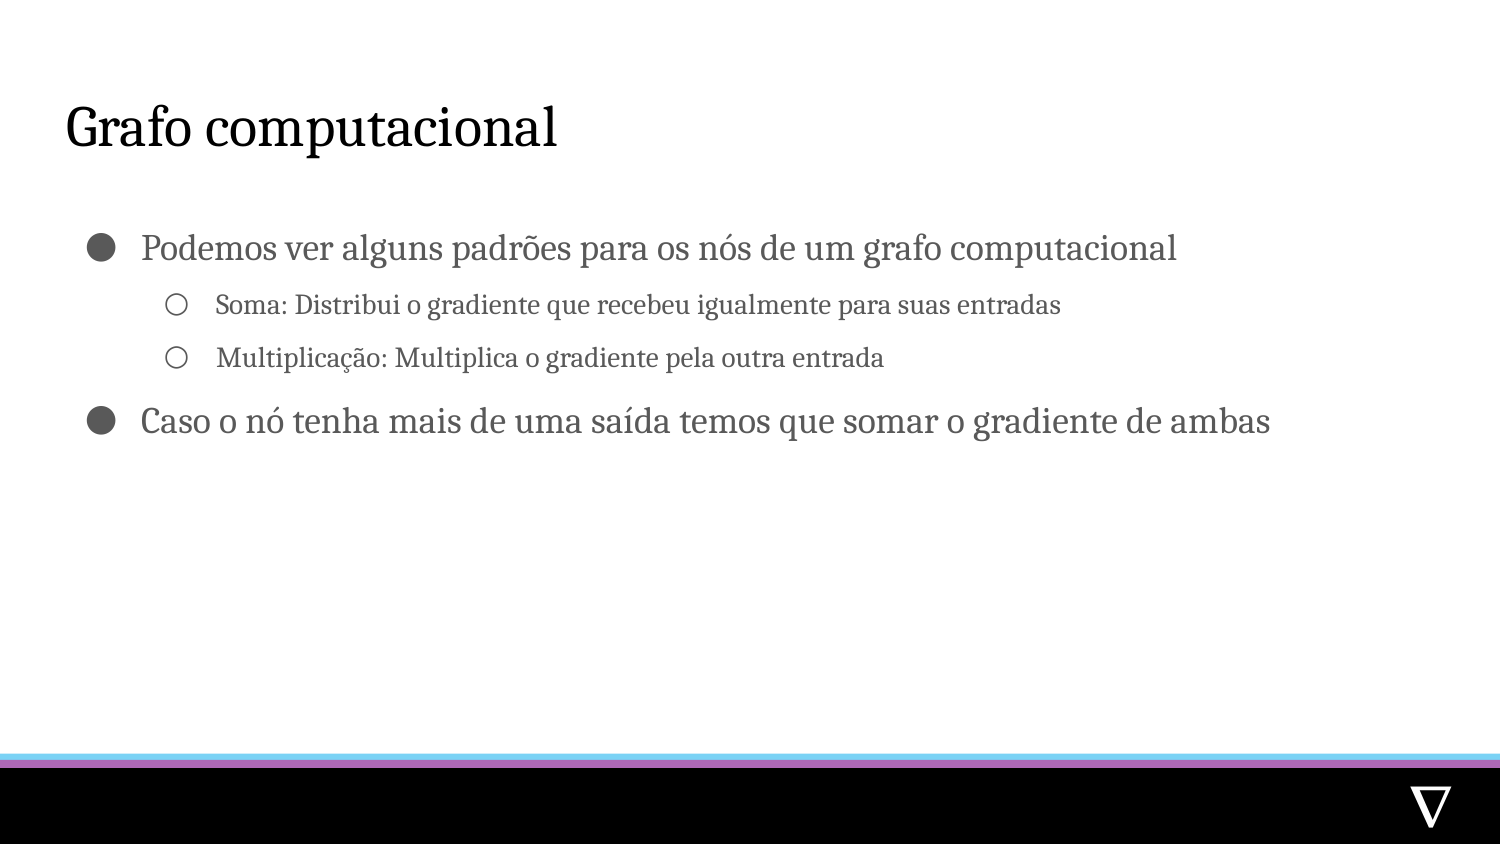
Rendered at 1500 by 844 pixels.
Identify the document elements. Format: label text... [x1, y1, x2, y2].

picture [1405, 781, 1455, 831]
list Podemos ver alguns padrões para os nós de um grafo computacional Soma: Distribui o gradiente que recebeu igualmente para suas entradas Multiplicação: Multiplica o gradiente pela outra entrada Caso o nó tenha mais de uma saída temos que somar o gradiente de ambas [51, 185, 1449, 747]
title Grafo computacional [51, 72, 1449, 167]
